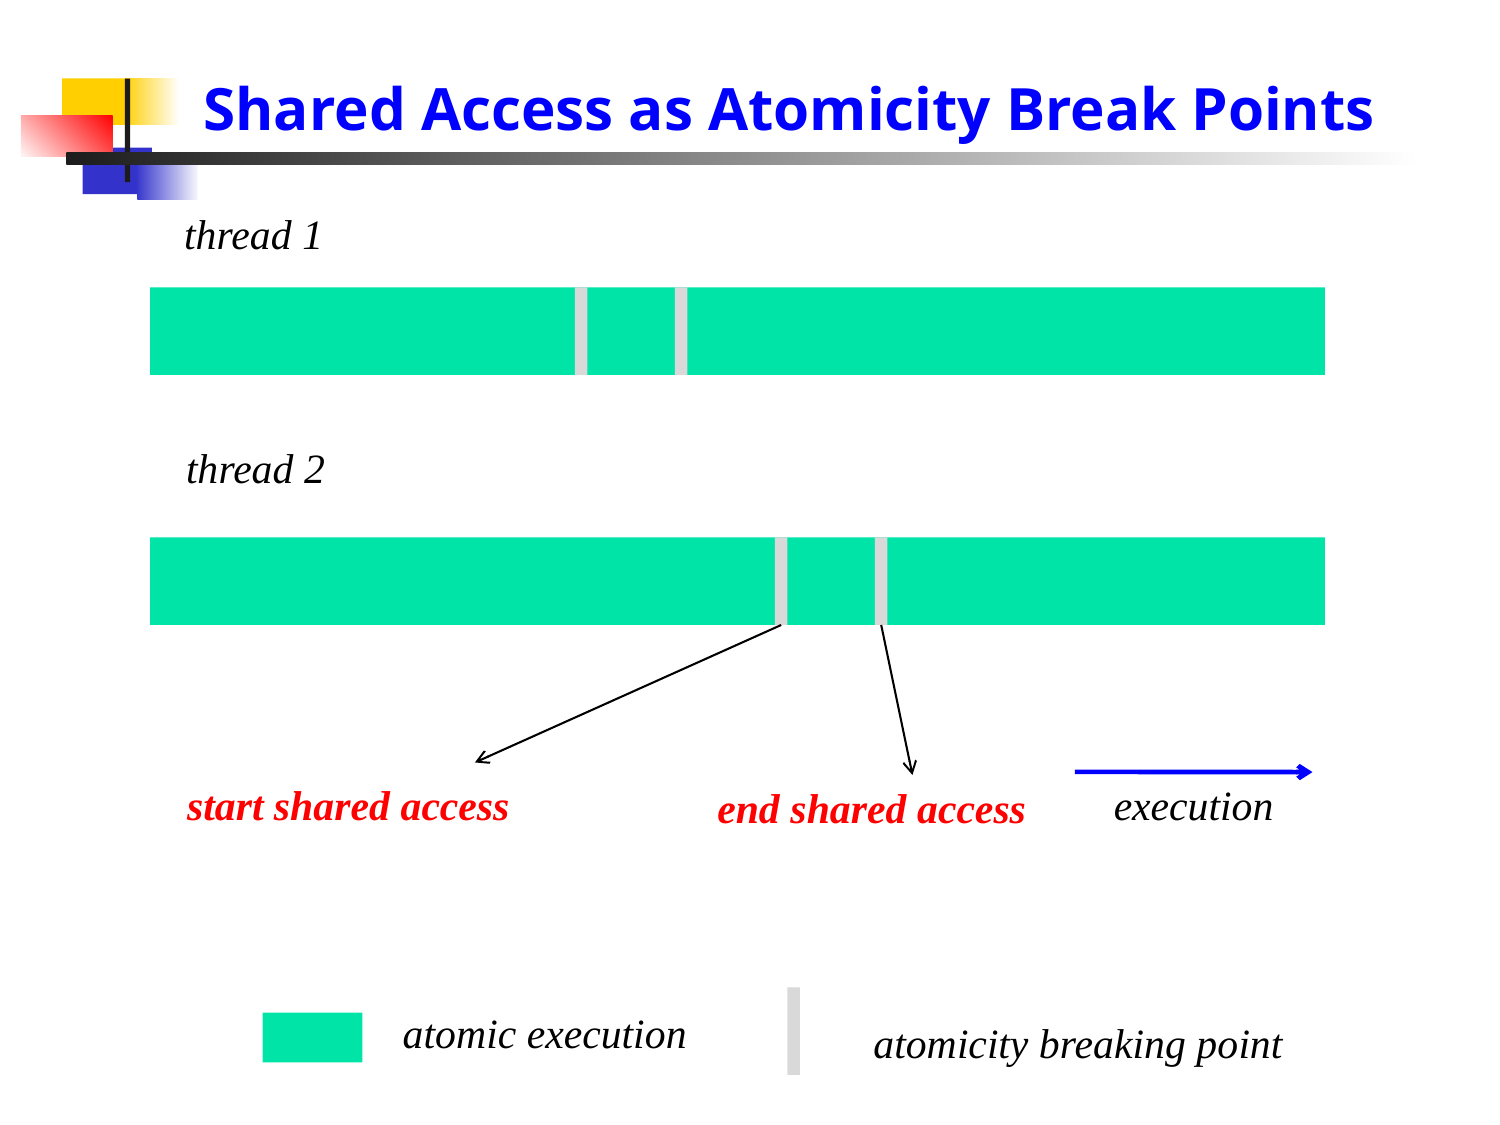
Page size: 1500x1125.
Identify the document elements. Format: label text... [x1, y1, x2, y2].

text_box [99, 187, 1450, 1088]
text_box [150, 287, 574, 375]
title Shared Access as Atomicity Break Points [188, 37, 1468, 151]
text_box [688, 287, 1325, 375]
text_box [788, 537, 874, 625]
text_box [150, 537, 774, 625]
text_box [774, 537, 788, 625]
text_box thread 1 [169, 200, 339, 265]
text_box atomicity breaking point [858, 1009, 1298, 1075]
text_box [874, 537, 888, 625]
text_box [674, 287, 688, 375]
text_box atomic execution [387, 999, 702, 1065]
text_box [888, 537, 1325, 625]
text_box [574, 287, 588, 375]
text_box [821, 684, 973, 716]
text_box thread 2 [171, 434, 341, 500]
text_box execution [1098, 782, 1289, 837]
text_box [262, 1012, 363, 1063]
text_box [559, 540, 697, 848]
text_box [787, 987, 800, 1075]
text_box end shared access [702, 774, 1042, 840]
text_box start shared access [172, 771, 525, 837]
text_box [588, 287, 674, 375]
